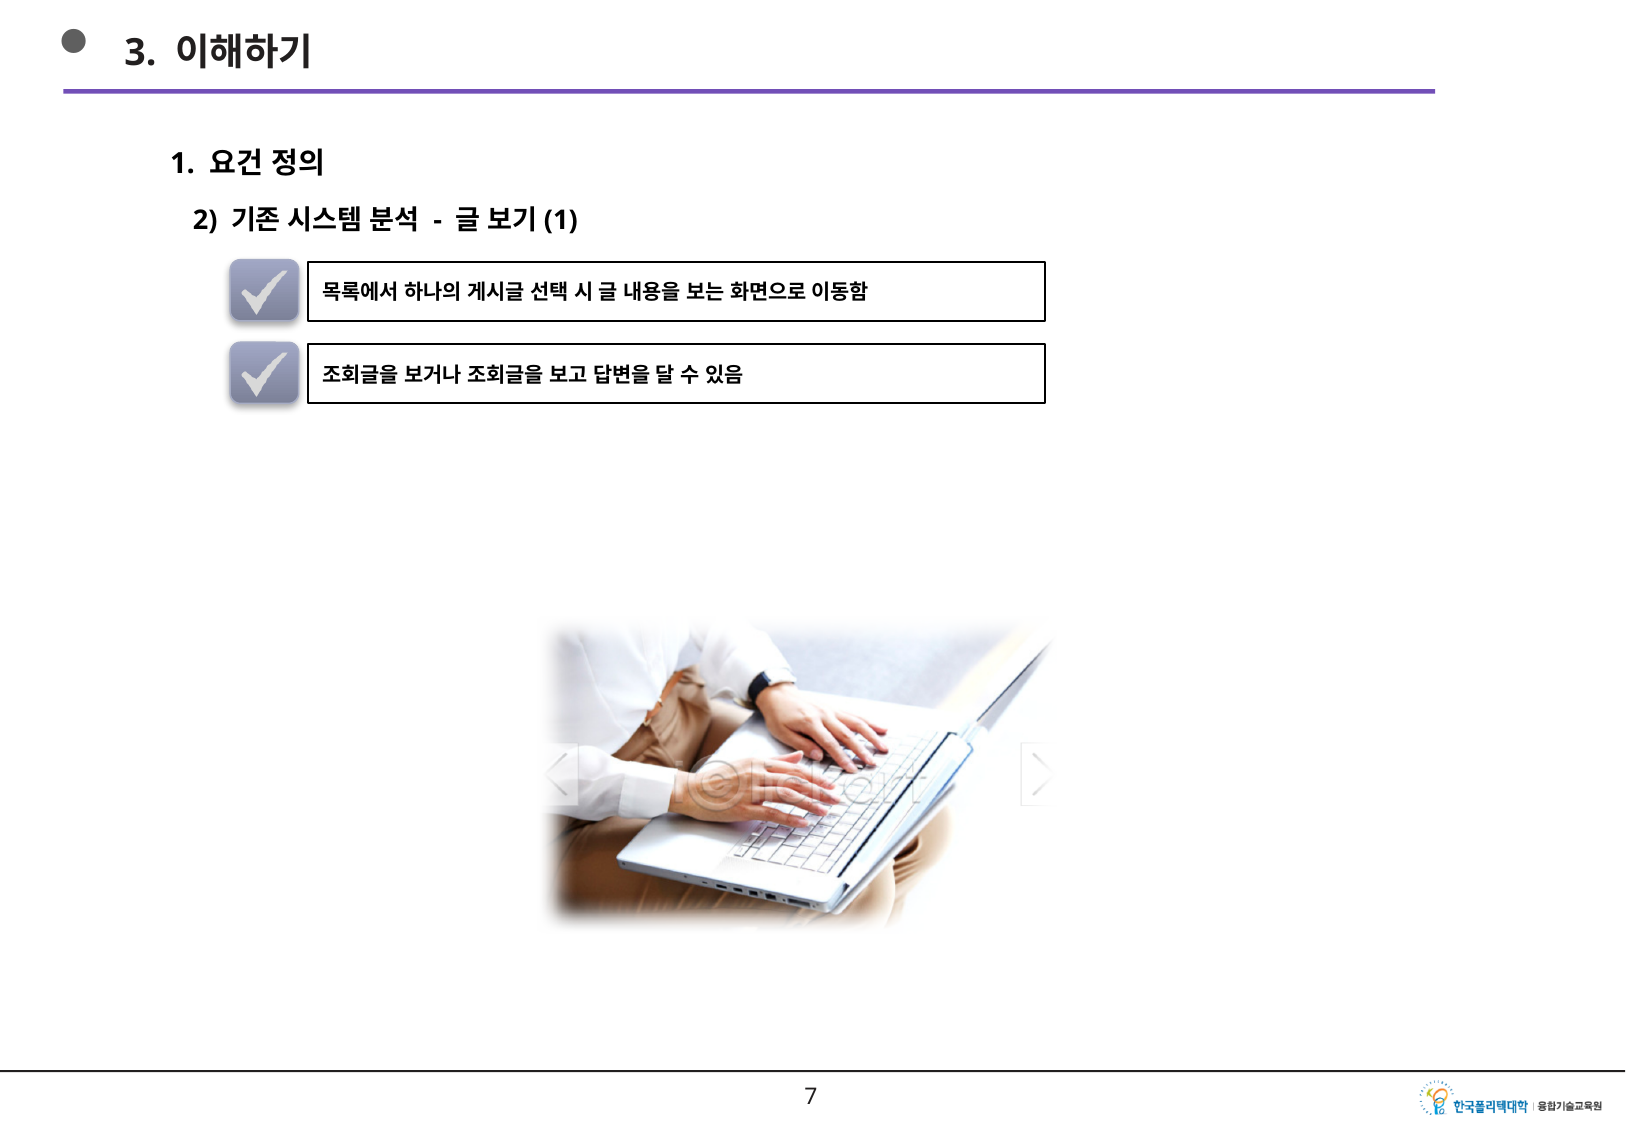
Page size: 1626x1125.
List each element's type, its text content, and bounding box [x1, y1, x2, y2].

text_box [229, 342, 1046, 404]
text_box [229, 259, 1046, 322]
text_box 1. 요건 정의 [153, 132, 917, 191]
text_box 3. 이해하기 [109, 20, 943, 93]
text_box 2) 기존 시스템 분석 - 글 보기(1) [176, 189, 734, 249]
text_box [44, 0, 1604, 114]
picture [537, 613, 1058, 934]
text_box 6 [765, 1072, 857, 1123]
picture [1415, 1076, 1604, 1118]
